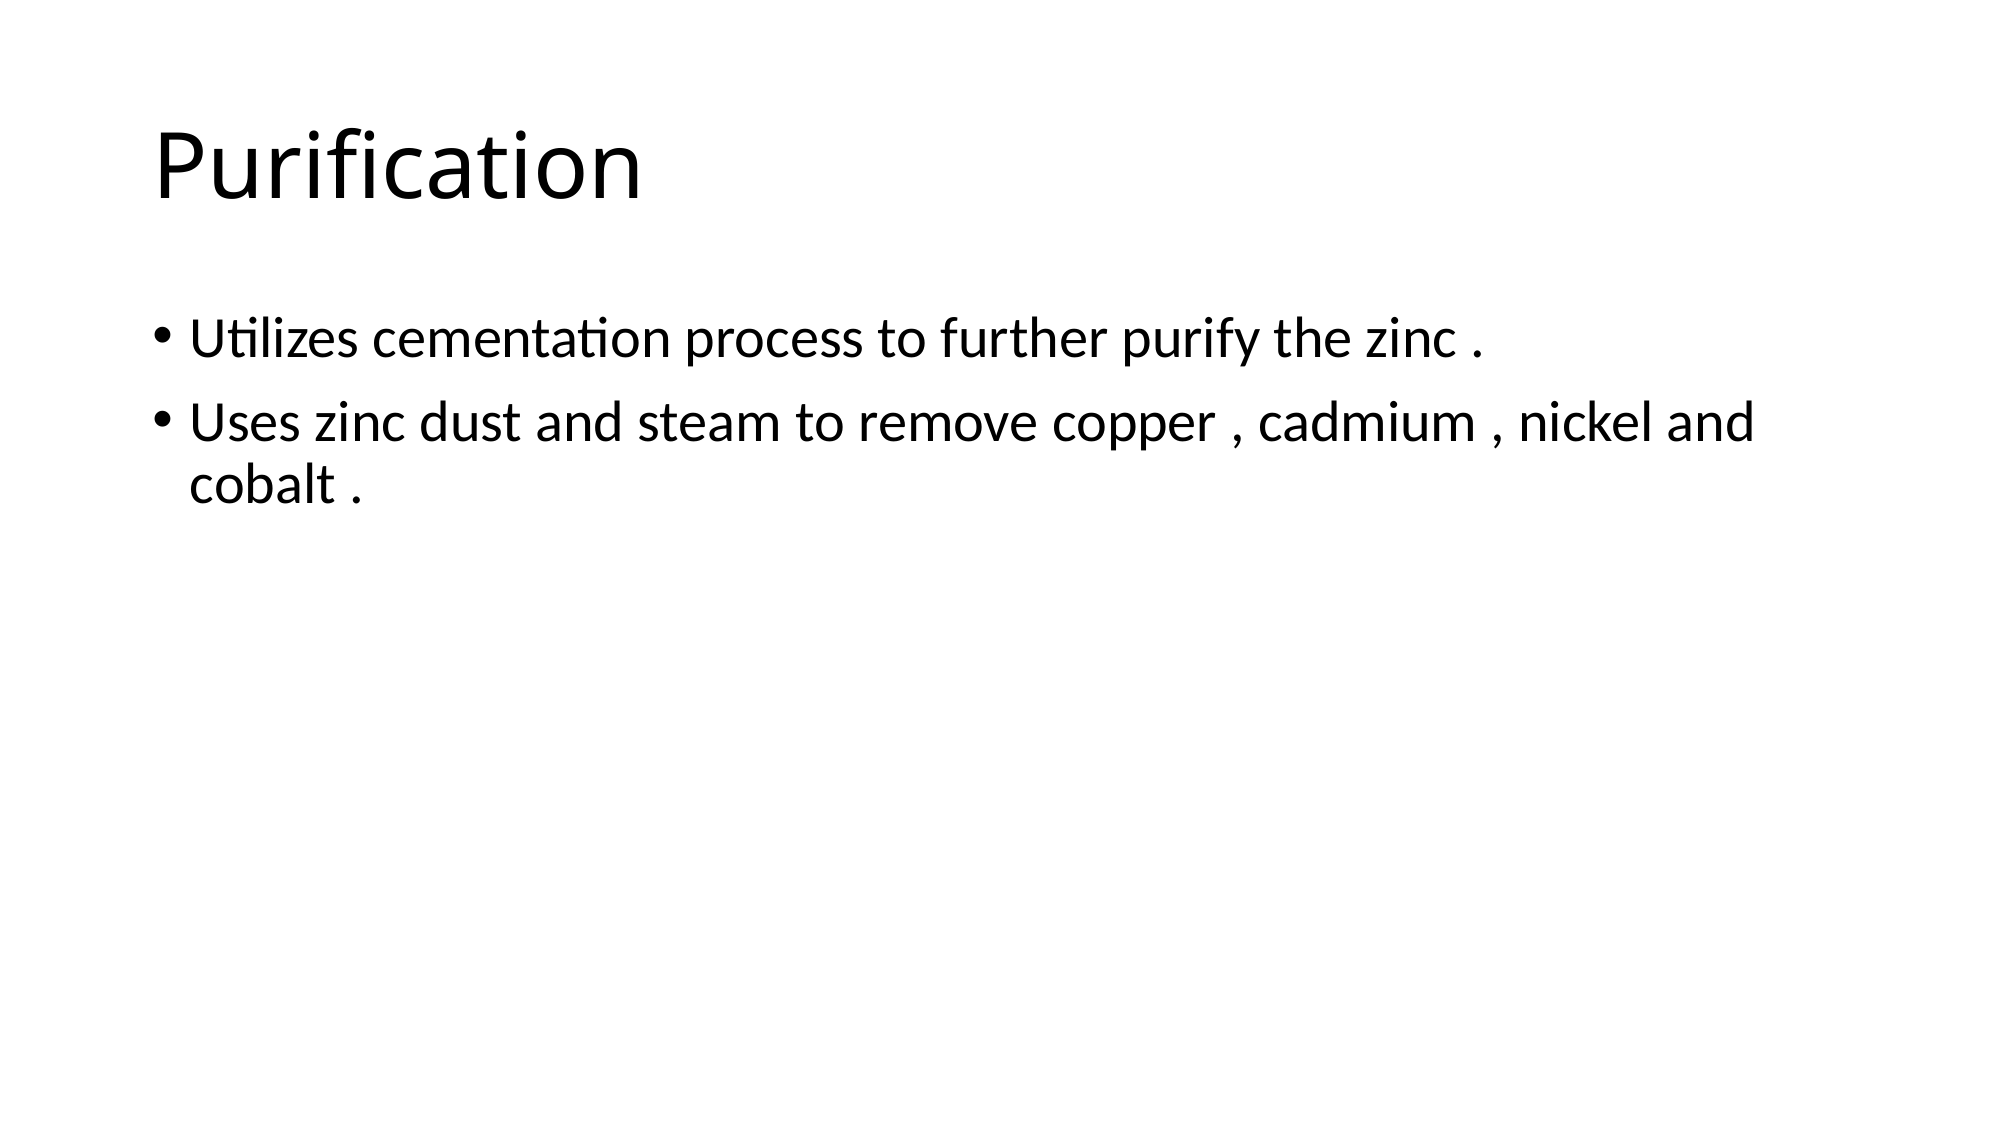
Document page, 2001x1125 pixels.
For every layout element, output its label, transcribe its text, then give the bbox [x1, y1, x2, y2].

title Purification [137, 59, 1863, 278]
list Utilizes cementation process to further purify the zinc . Uses zinc dust and steam to remove copper , cadmium , nickel and cobalt . [137, 299, 1863, 1014]
